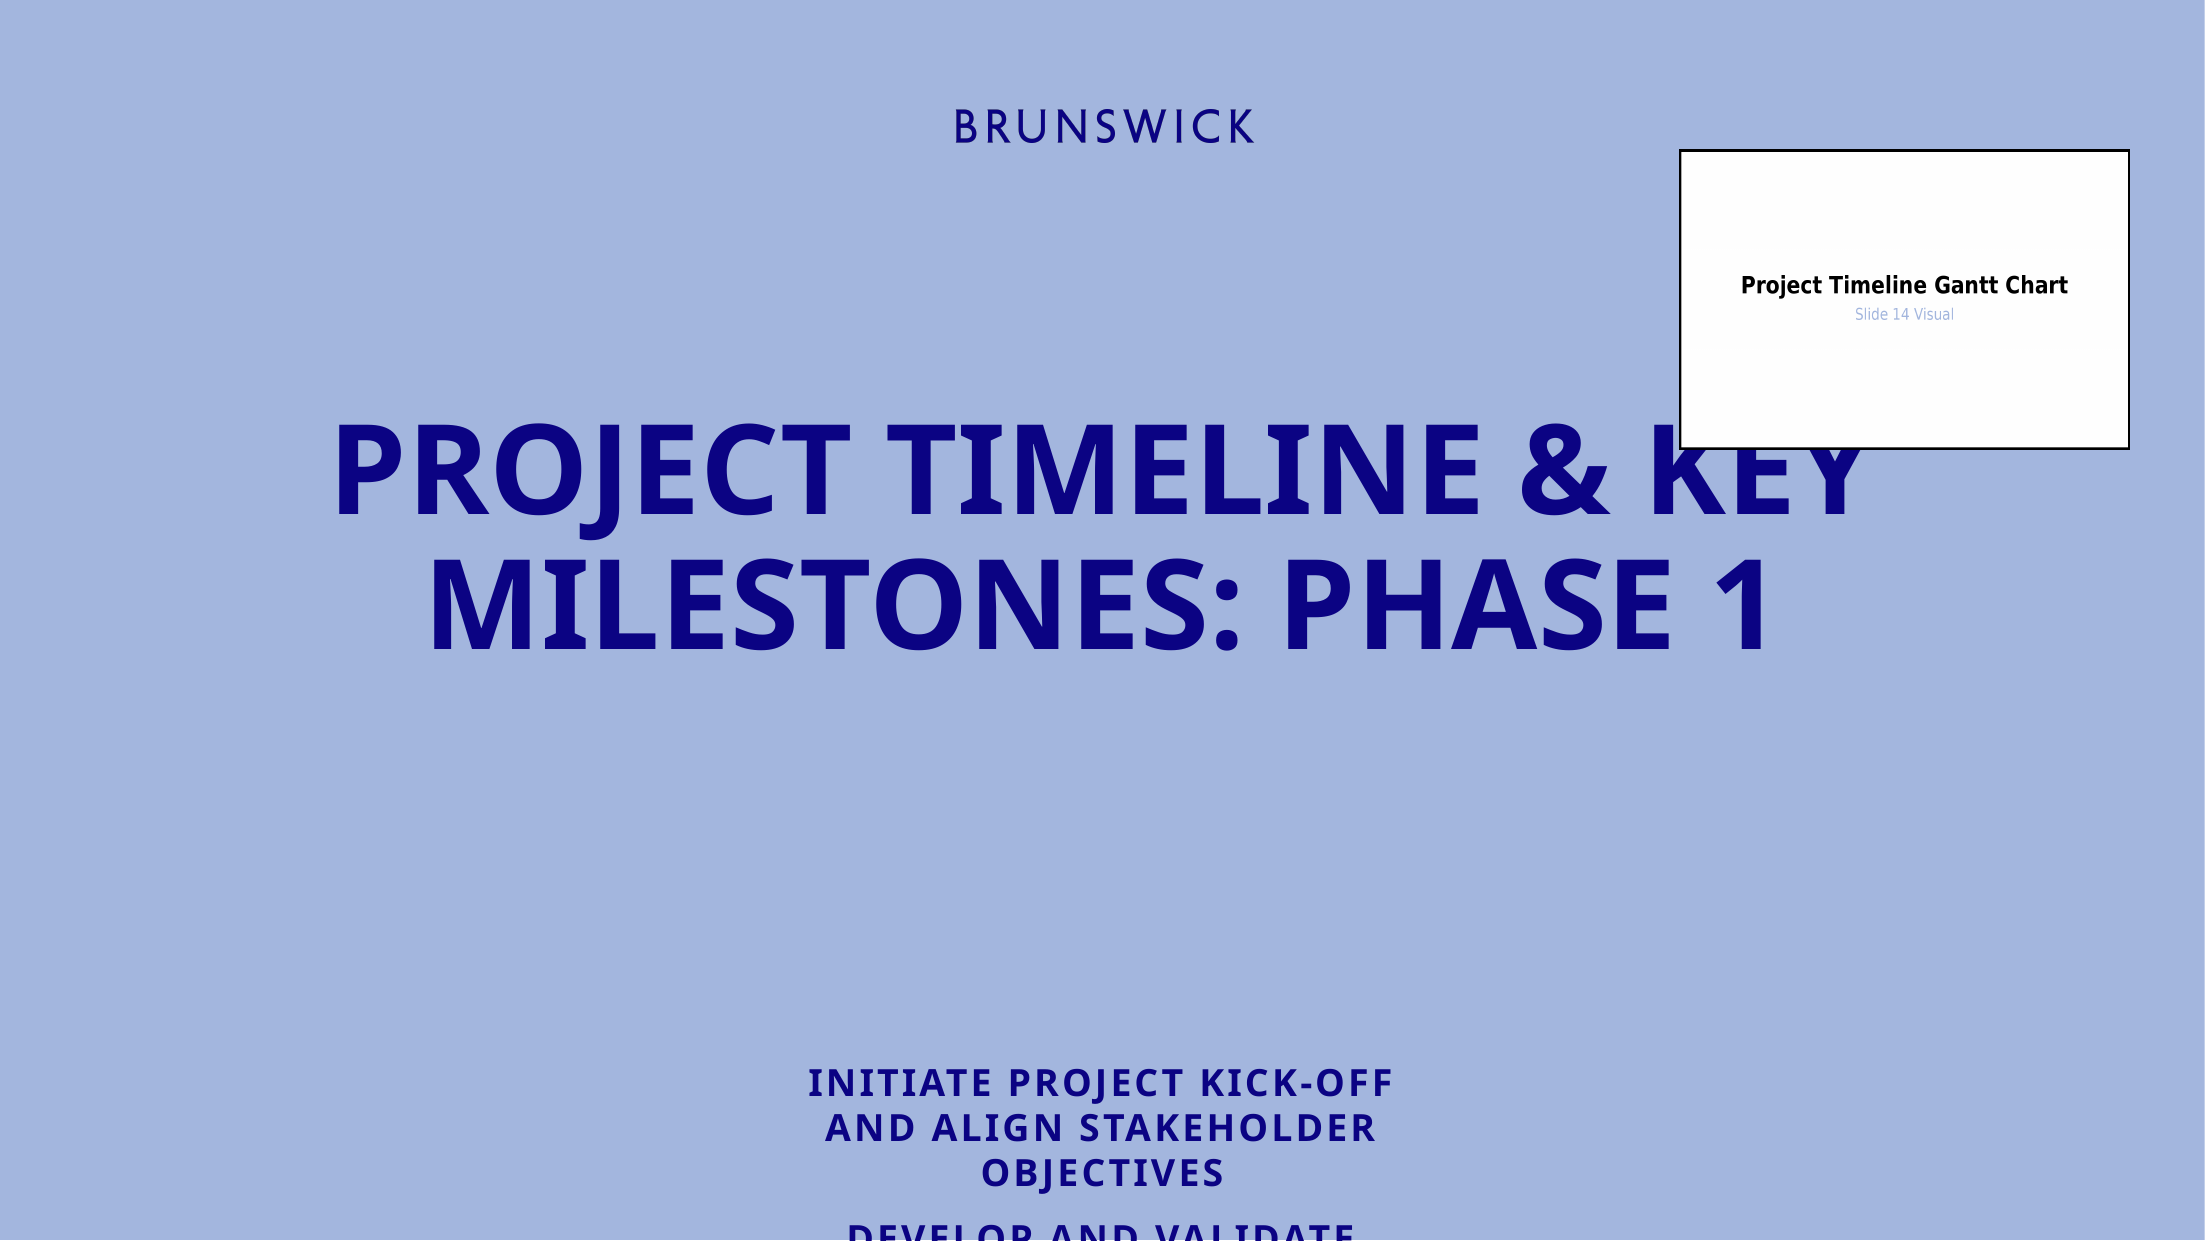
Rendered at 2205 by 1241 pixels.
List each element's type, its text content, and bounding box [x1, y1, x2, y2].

picture [1679, 149, 2130, 450]
picture [955, 109, 1255, 143]
title Project Timeline & Key Milestones: Phase 1 [259, 540, 1946, 677]
list Initiate project kick-off and align stakeholder objectives Develop and validate research hypotheses Conduct comprehensive media landscape analysis Facilitate interviews and focus group sessions Synthesize findings and prepare interim report [777, 1058, 1428, 1087]
